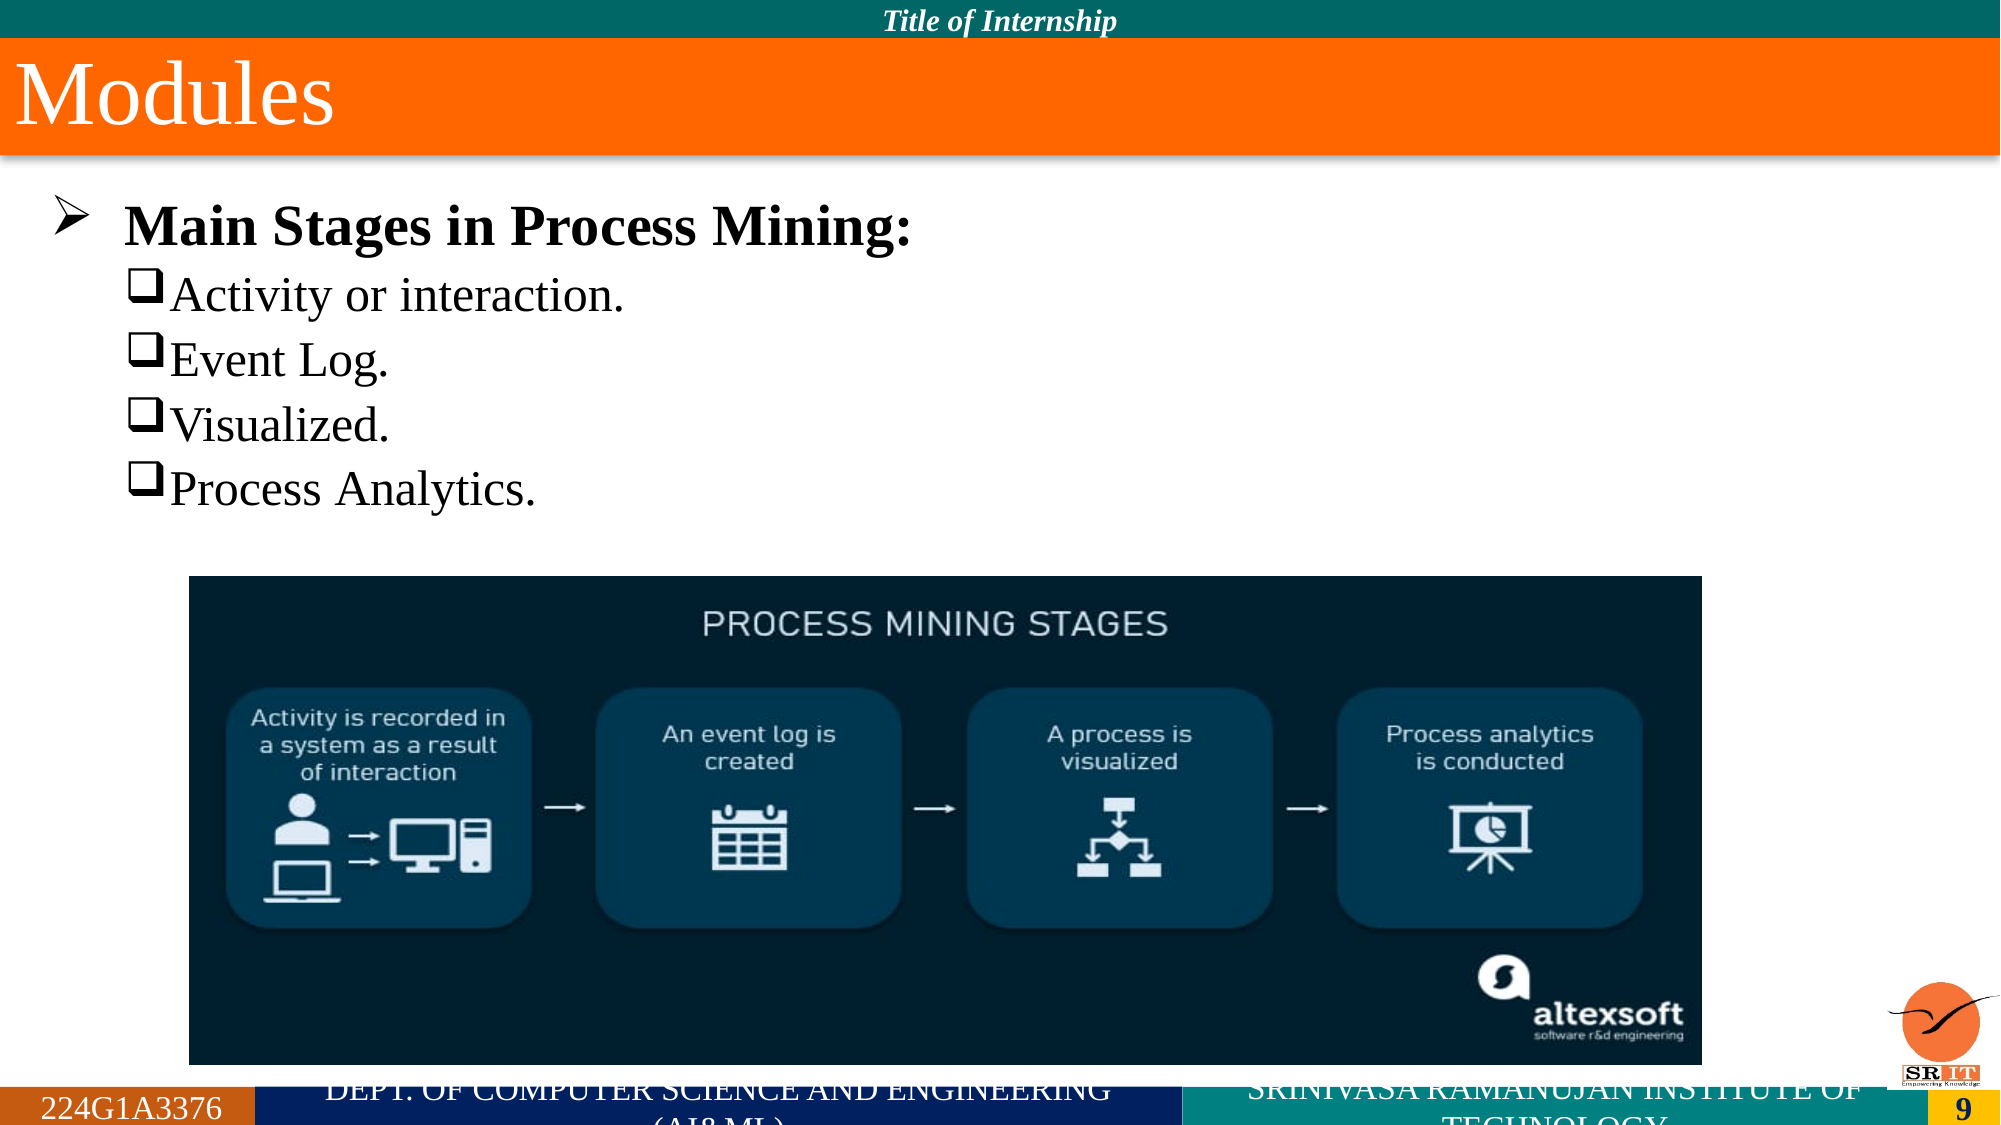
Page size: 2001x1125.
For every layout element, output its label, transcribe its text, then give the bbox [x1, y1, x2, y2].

picture [1887, 977, 2000, 1090]
title Modules [0, 38, 2000, 156]
list Main Stages in Process Mining: Activity or interaction. Event Log. Visualized. Process Analytics. [32, 179, 1965, 1065]
picture [189, 576, 1702, 1065]
